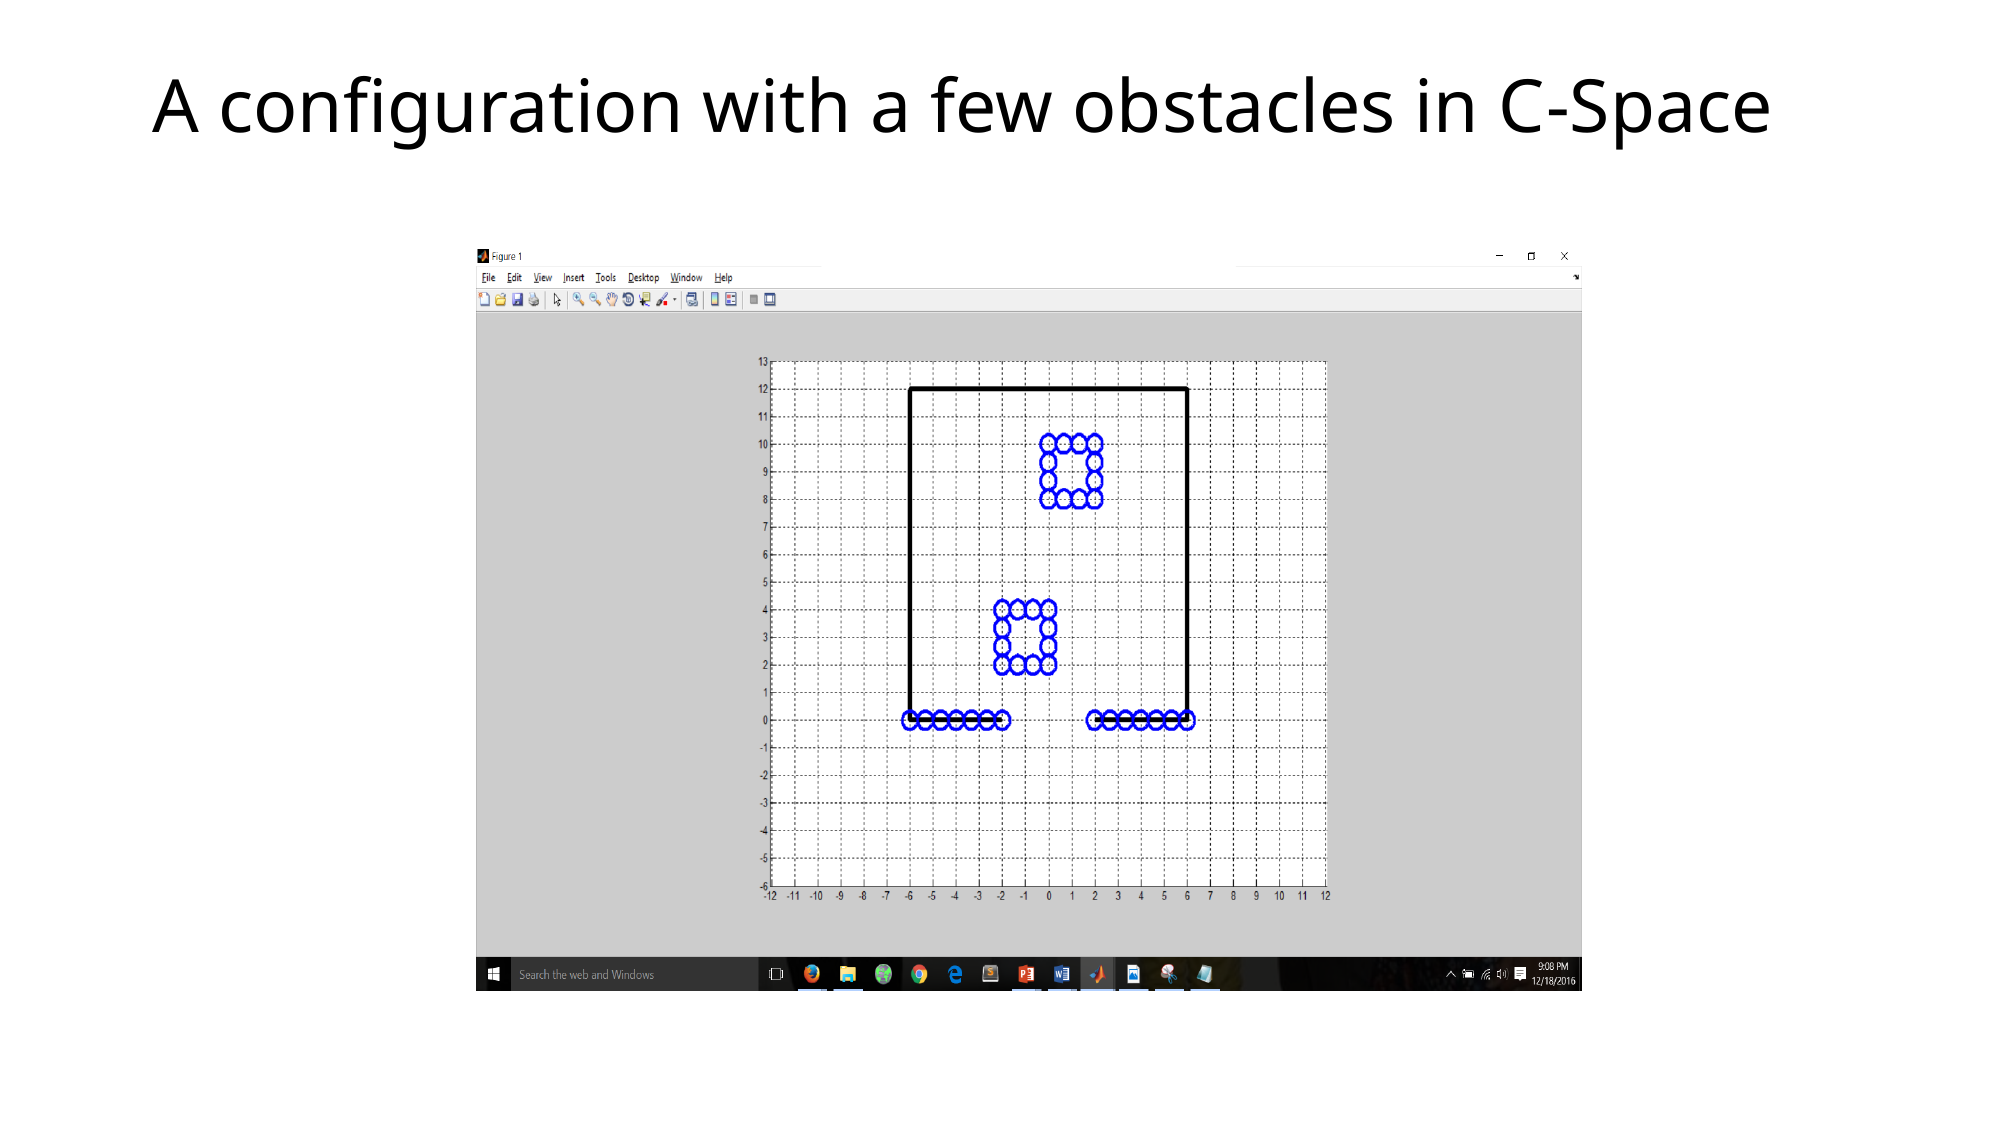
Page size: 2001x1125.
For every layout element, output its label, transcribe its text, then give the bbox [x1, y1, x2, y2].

title A configuration with a few obstacles in C-Space [137, 59, 1863, 278]
picture [476, 246, 1582, 991]
